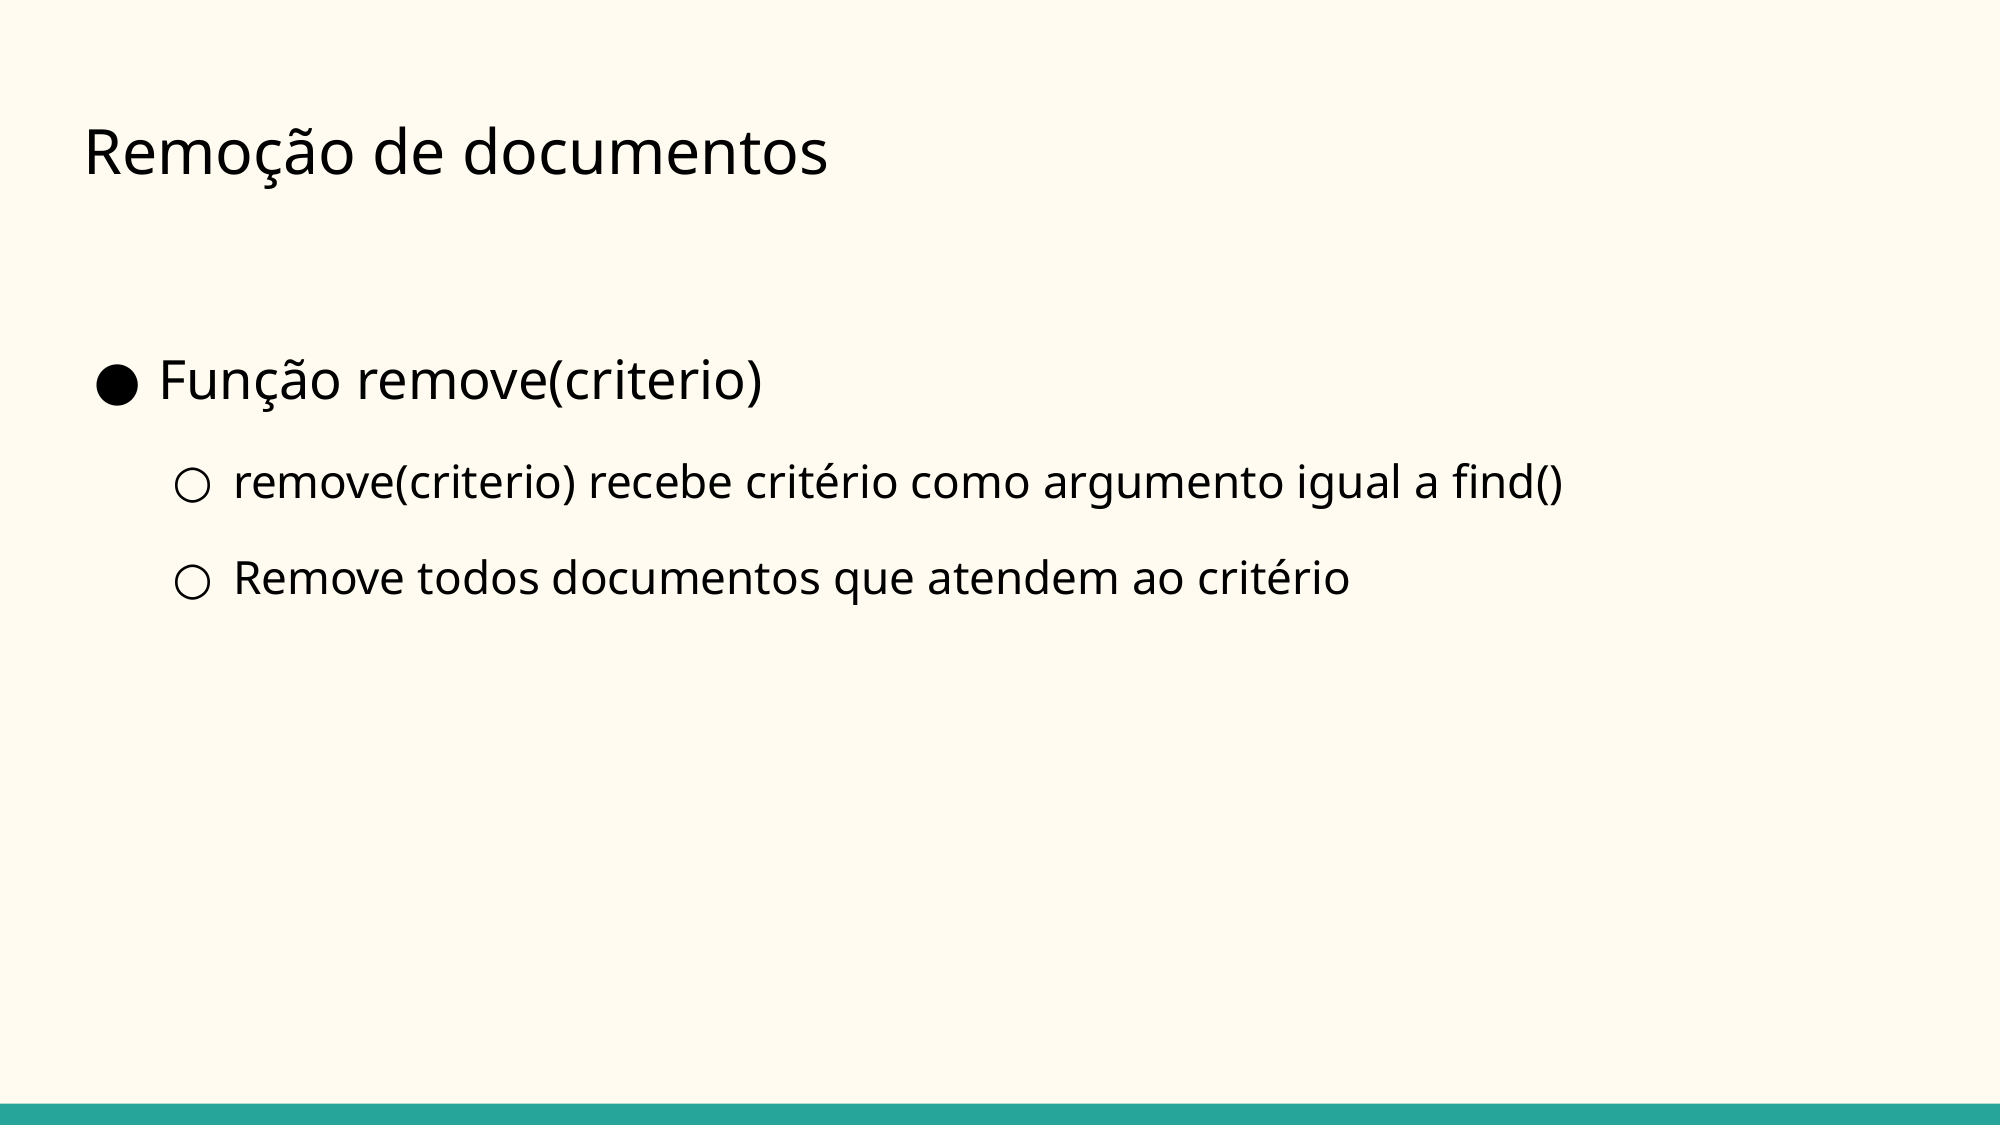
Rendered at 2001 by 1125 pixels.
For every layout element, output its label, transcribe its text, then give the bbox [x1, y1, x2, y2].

list Função remove(criterio) remove(criterio) recebe critério como argumento igual a find() Remove todos documentos que atendem ao critério [68, 256, 1932, 1000]
title Remoção de documentos [68, 97, 1932, 232]
